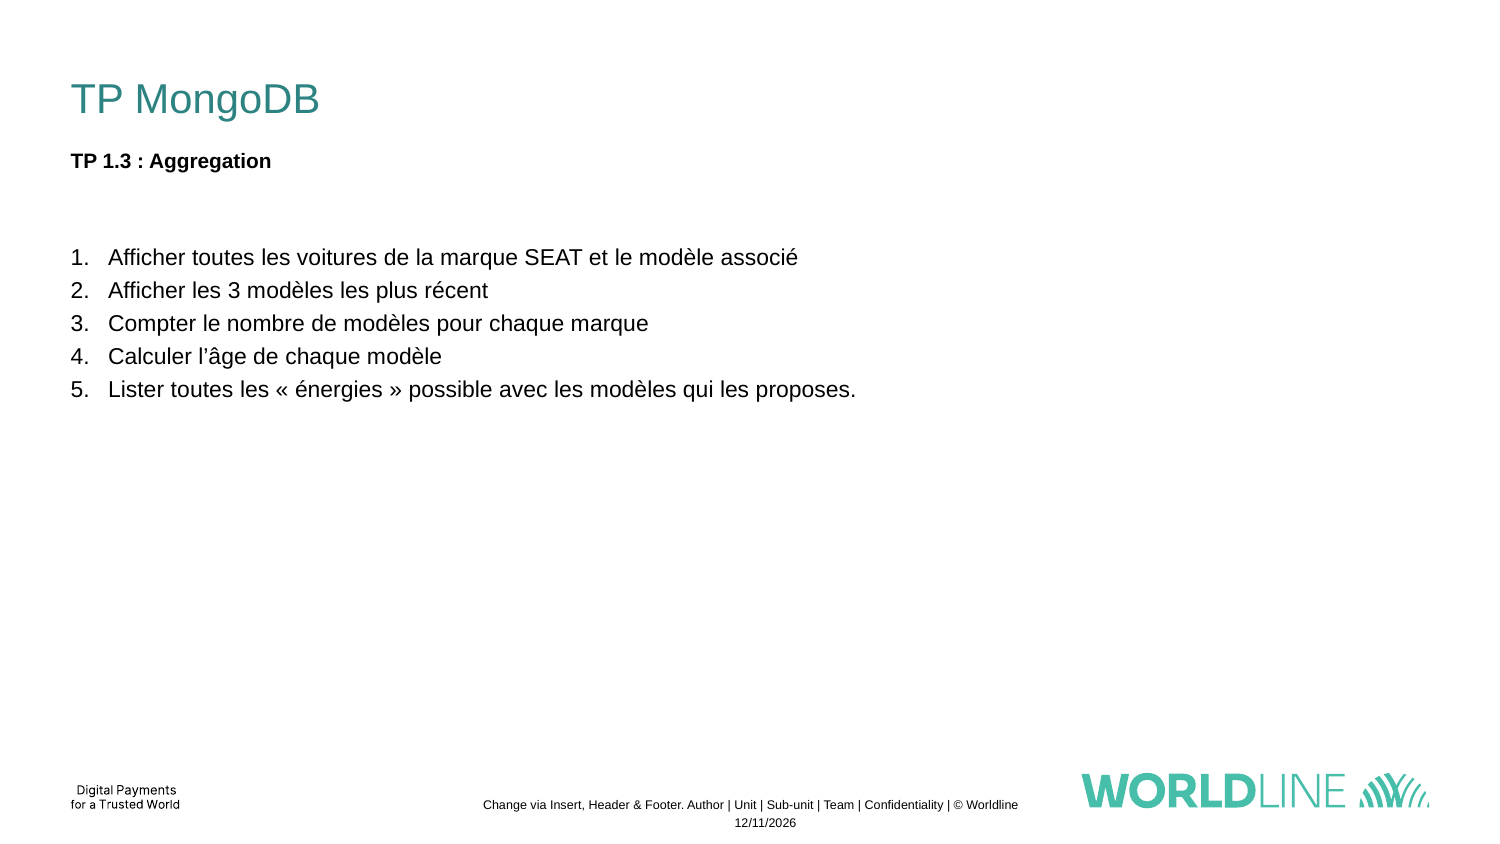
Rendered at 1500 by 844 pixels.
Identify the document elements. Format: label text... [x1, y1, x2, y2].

title TP MongoDB [70, 74, 1430, 147]
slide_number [734, 817, 831, 832]
footer Change via Insert, Header & Footer. Author | Unit | Sub-unit | Team | Confidentiality | © Worldline [460, 799, 1042, 814]
list TP 1.3 : Aggregation [70, 147, 1430, 183]
list Afficher toutes les voitures de la marque SEAT et le modèle associé Afficher les 3 modèles les plus récent Compter le nombre de modèles pour chaque marque Calculer l’âge de chaque modèle Lister toutes les « énergies » possible avec les modèles qui les proposes. [70, 237, 1430, 748]
